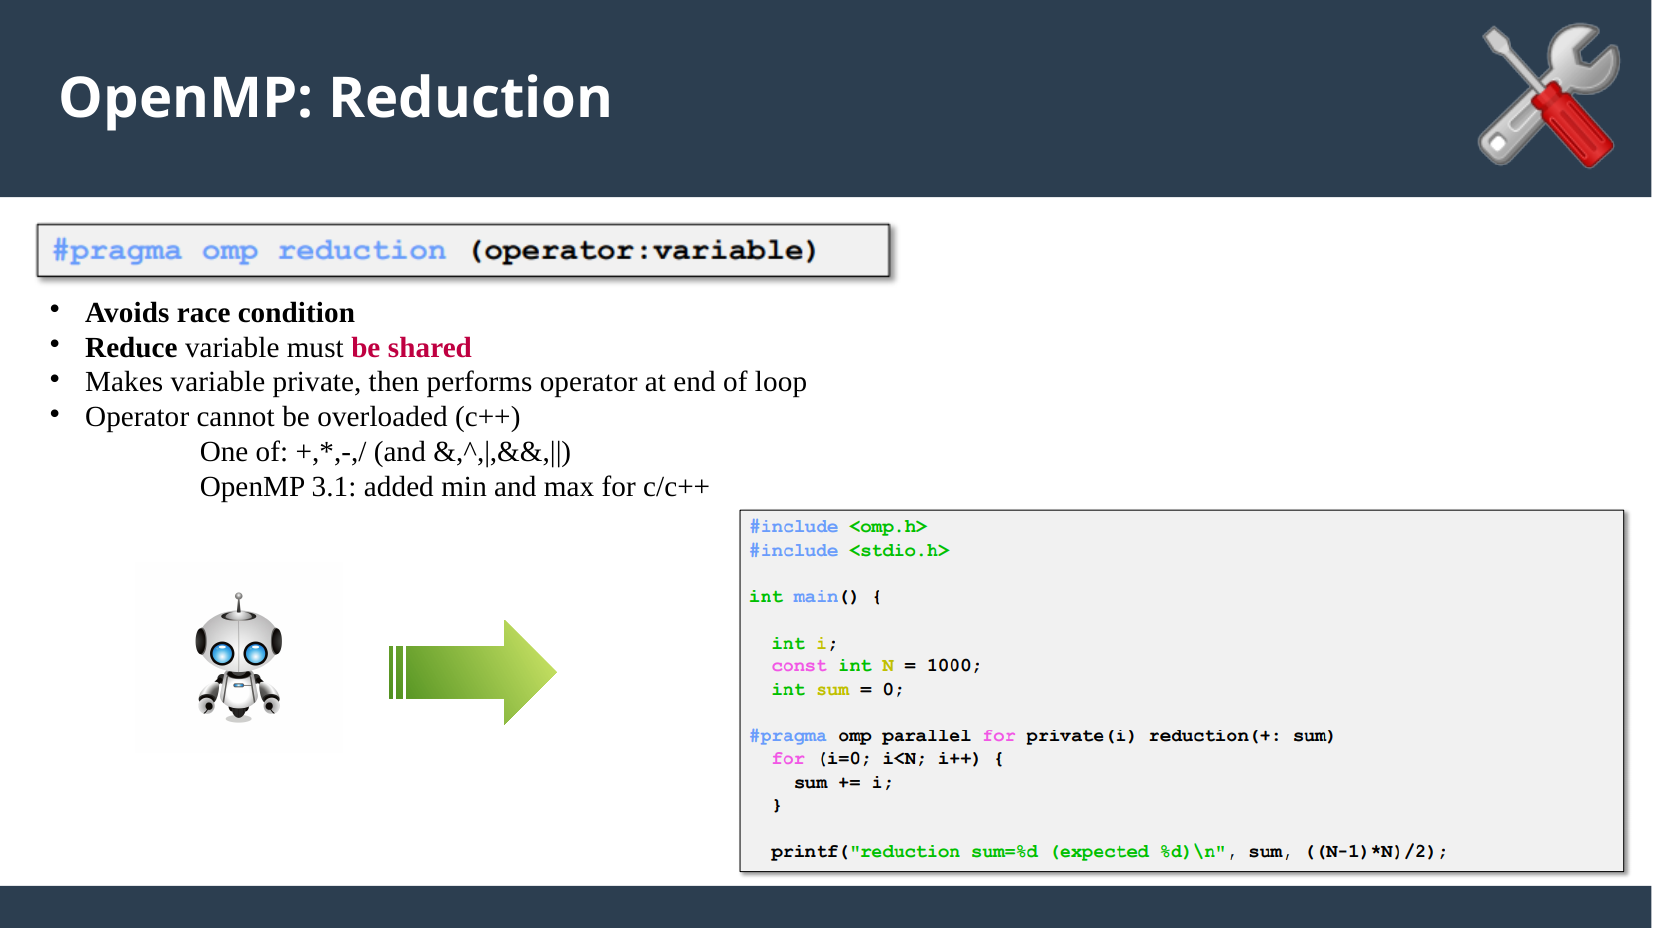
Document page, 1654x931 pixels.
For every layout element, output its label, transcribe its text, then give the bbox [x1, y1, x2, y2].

picture [1469, 17, 1626, 174]
text_box [406, 620, 557, 725]
picture [135, 562, 343, 753]
text_box [389, 646, 393, 699]
title OpenMP: Reduction [59, 37, 1469, 153]
picture [29, 206, 909, 301]
text_box [396, 646, 403, 699]
text_box Avoids race condition Reduce variable must be shared Makes variable private, then performs operator at end of loop Operator cannot be overloaded (c++) One of: +,*,-,/ (and &,^,|,&&,||) OpenMP 3.1: added min and max for c/c++ [35, 285, 1077, 551]
picture [729, 501, 1640, 884]
